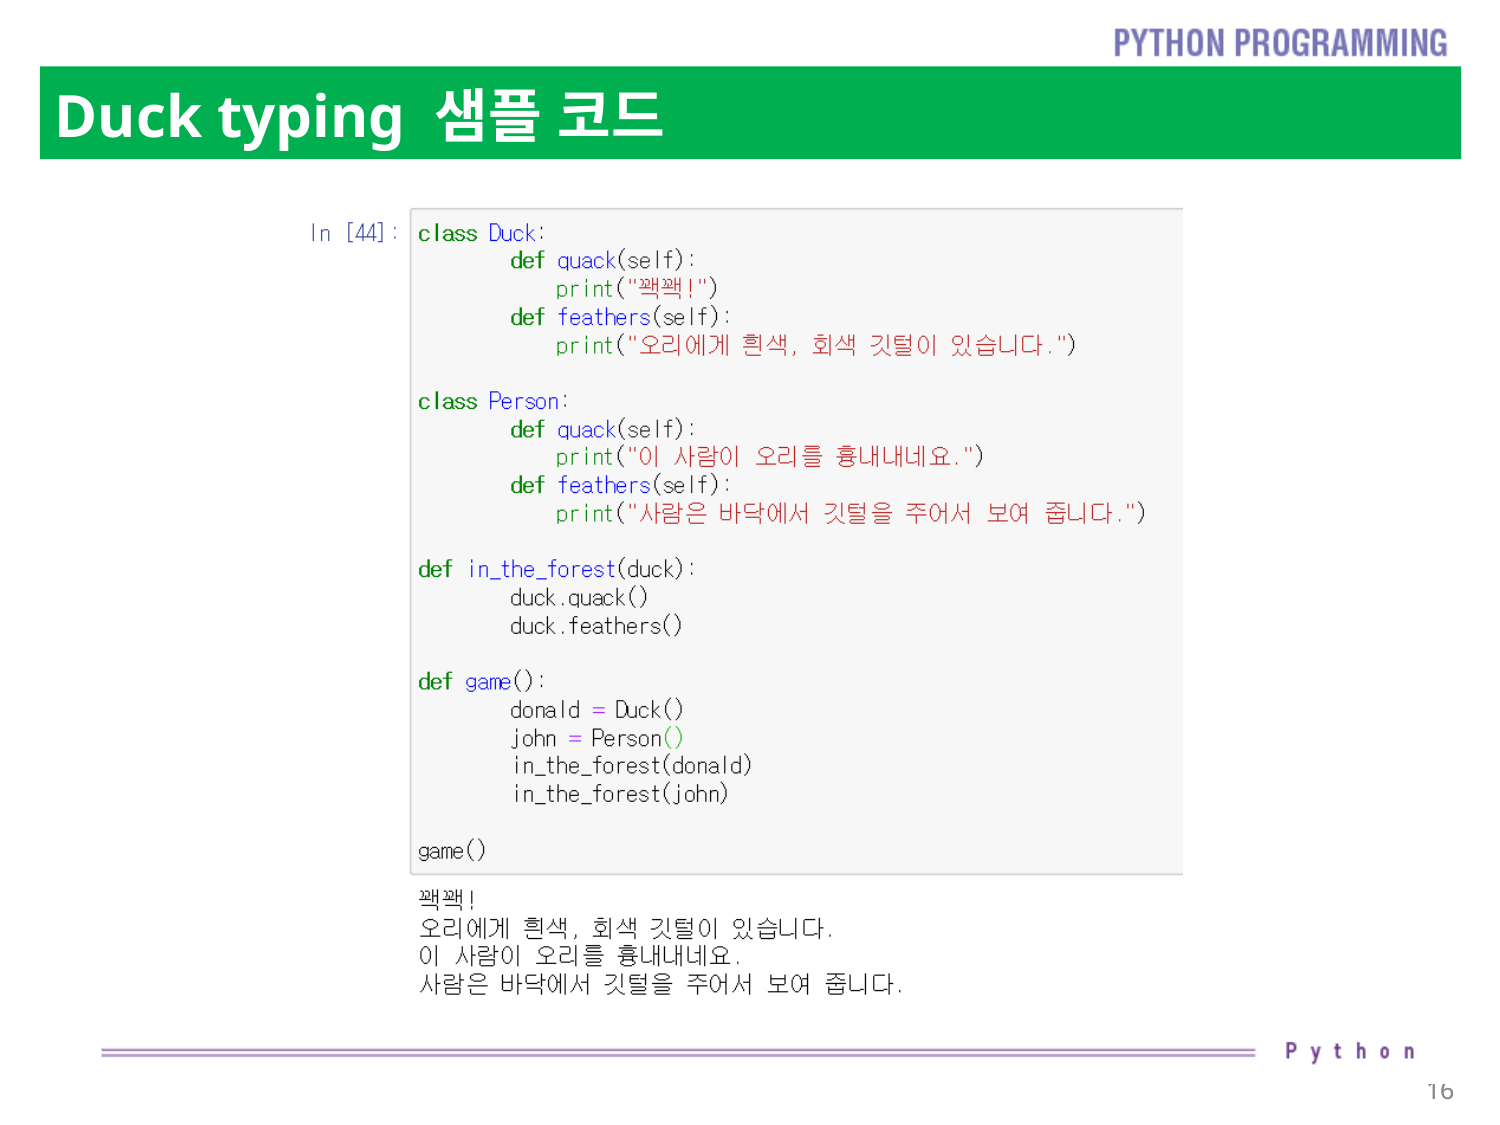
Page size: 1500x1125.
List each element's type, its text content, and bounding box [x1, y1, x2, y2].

title Duck typing 샘플 코드 [39, 76, 1444, 152]
slide_number 16 [1119, 1071, 1470, 1112]
picture [300, 195, 1183, 1009]
picture [18, 1020, 1483, 1084]
picture [1106, 13, 1462, 66]
